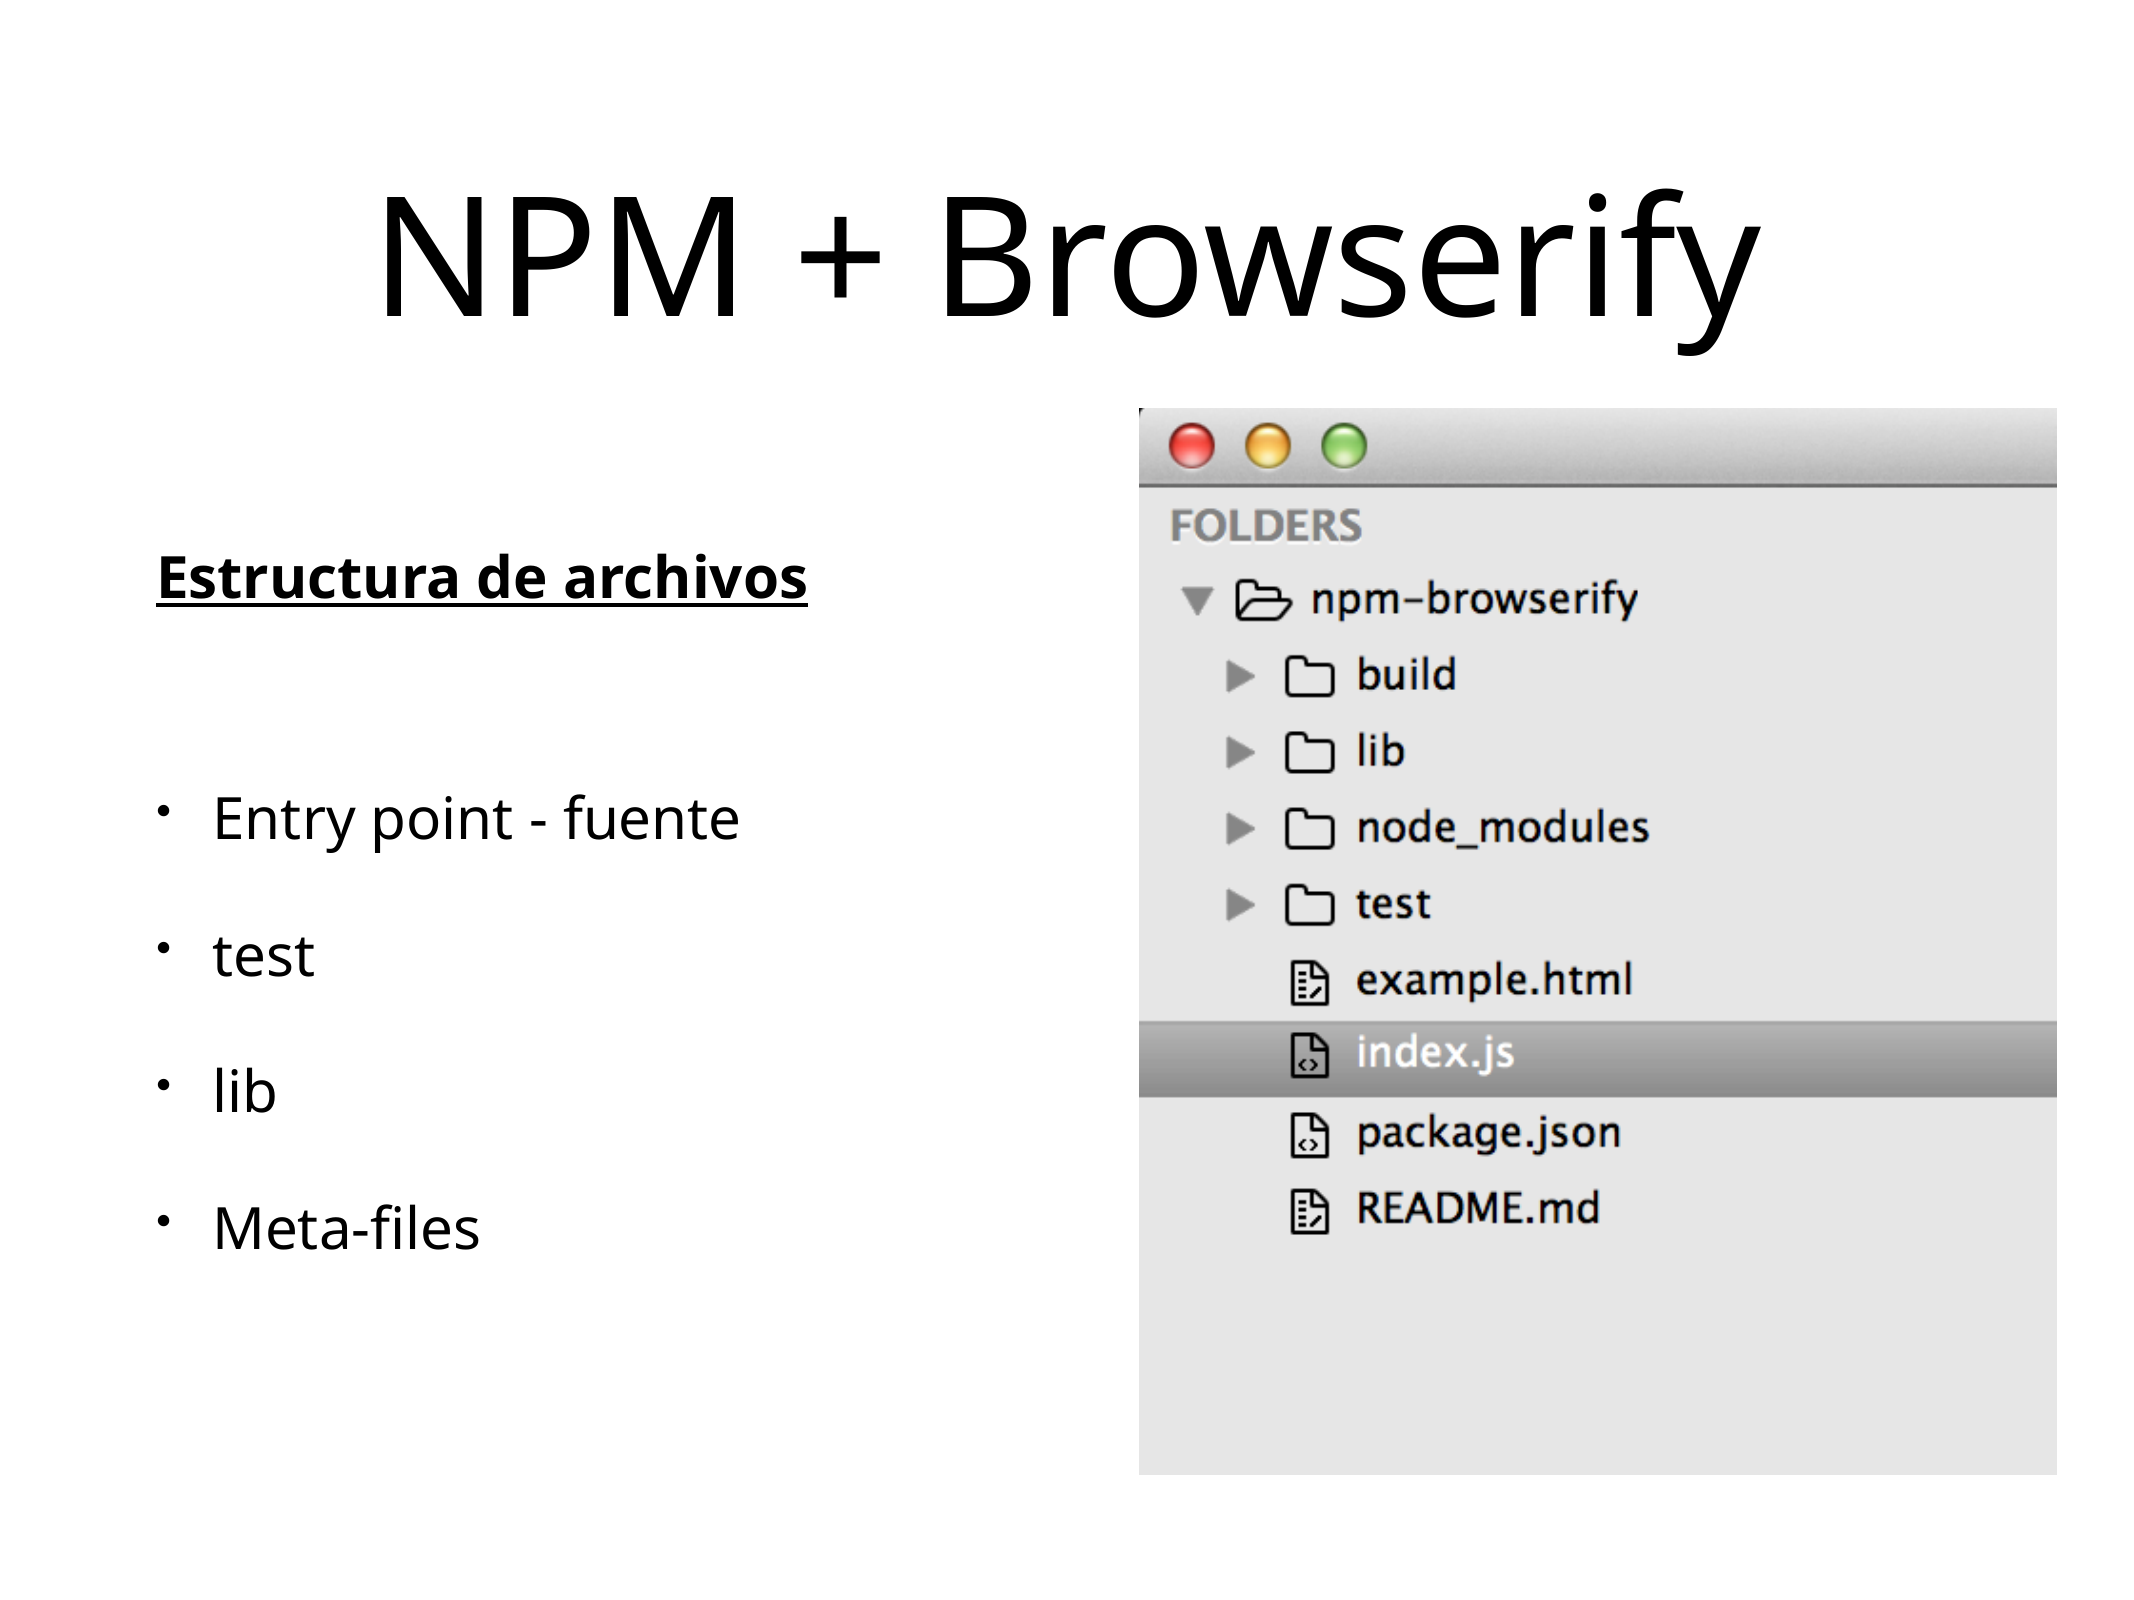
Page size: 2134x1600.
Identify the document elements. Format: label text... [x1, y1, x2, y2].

list Estructura de archivos [155, 501, 977, 650]
text_box Entry point - fuente test lib Meta-files [156, 723, 977, 1320]
title NPM + Browserify [155, 72, 1978, 428]
picture [1138, 408, 2057, 1475]
